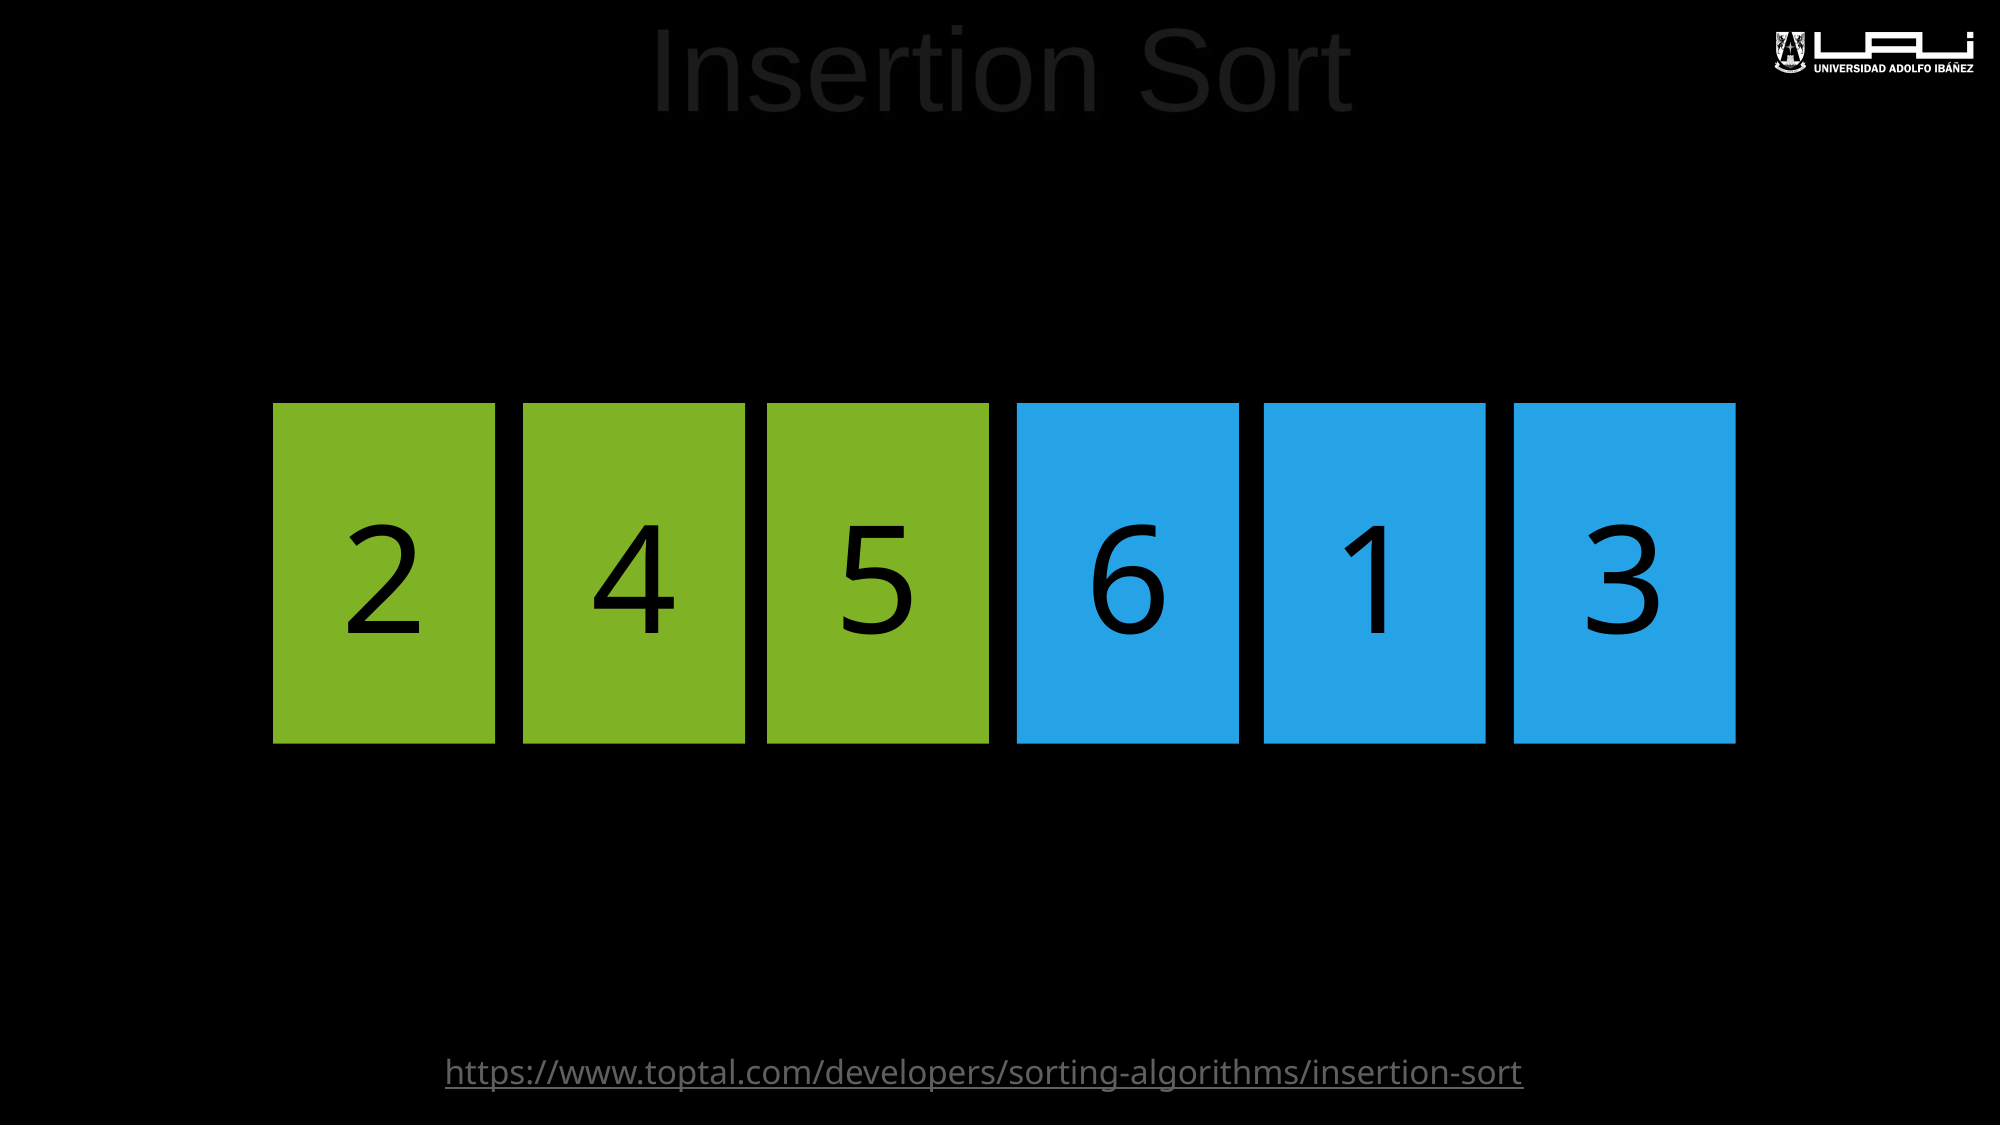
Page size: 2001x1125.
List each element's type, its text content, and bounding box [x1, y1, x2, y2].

text_box 2 [273, 403, 496, 744]
text_box 3 [1513, 403, 1736, 744]
text_box https://www.toptal.com/developers/sorting-algorithms/insertion-sort [62, 1044, 1907, 1103]
text_box 4 [523, 403, 746, 744]
text_box 5 [767, 403, 989, 744]
text_box 1 [1263, 403, 1486, 744]
title Insertion Sort [0, 0, 2000, 164]
text_box 6 [1016, 403, 1239, 744]
